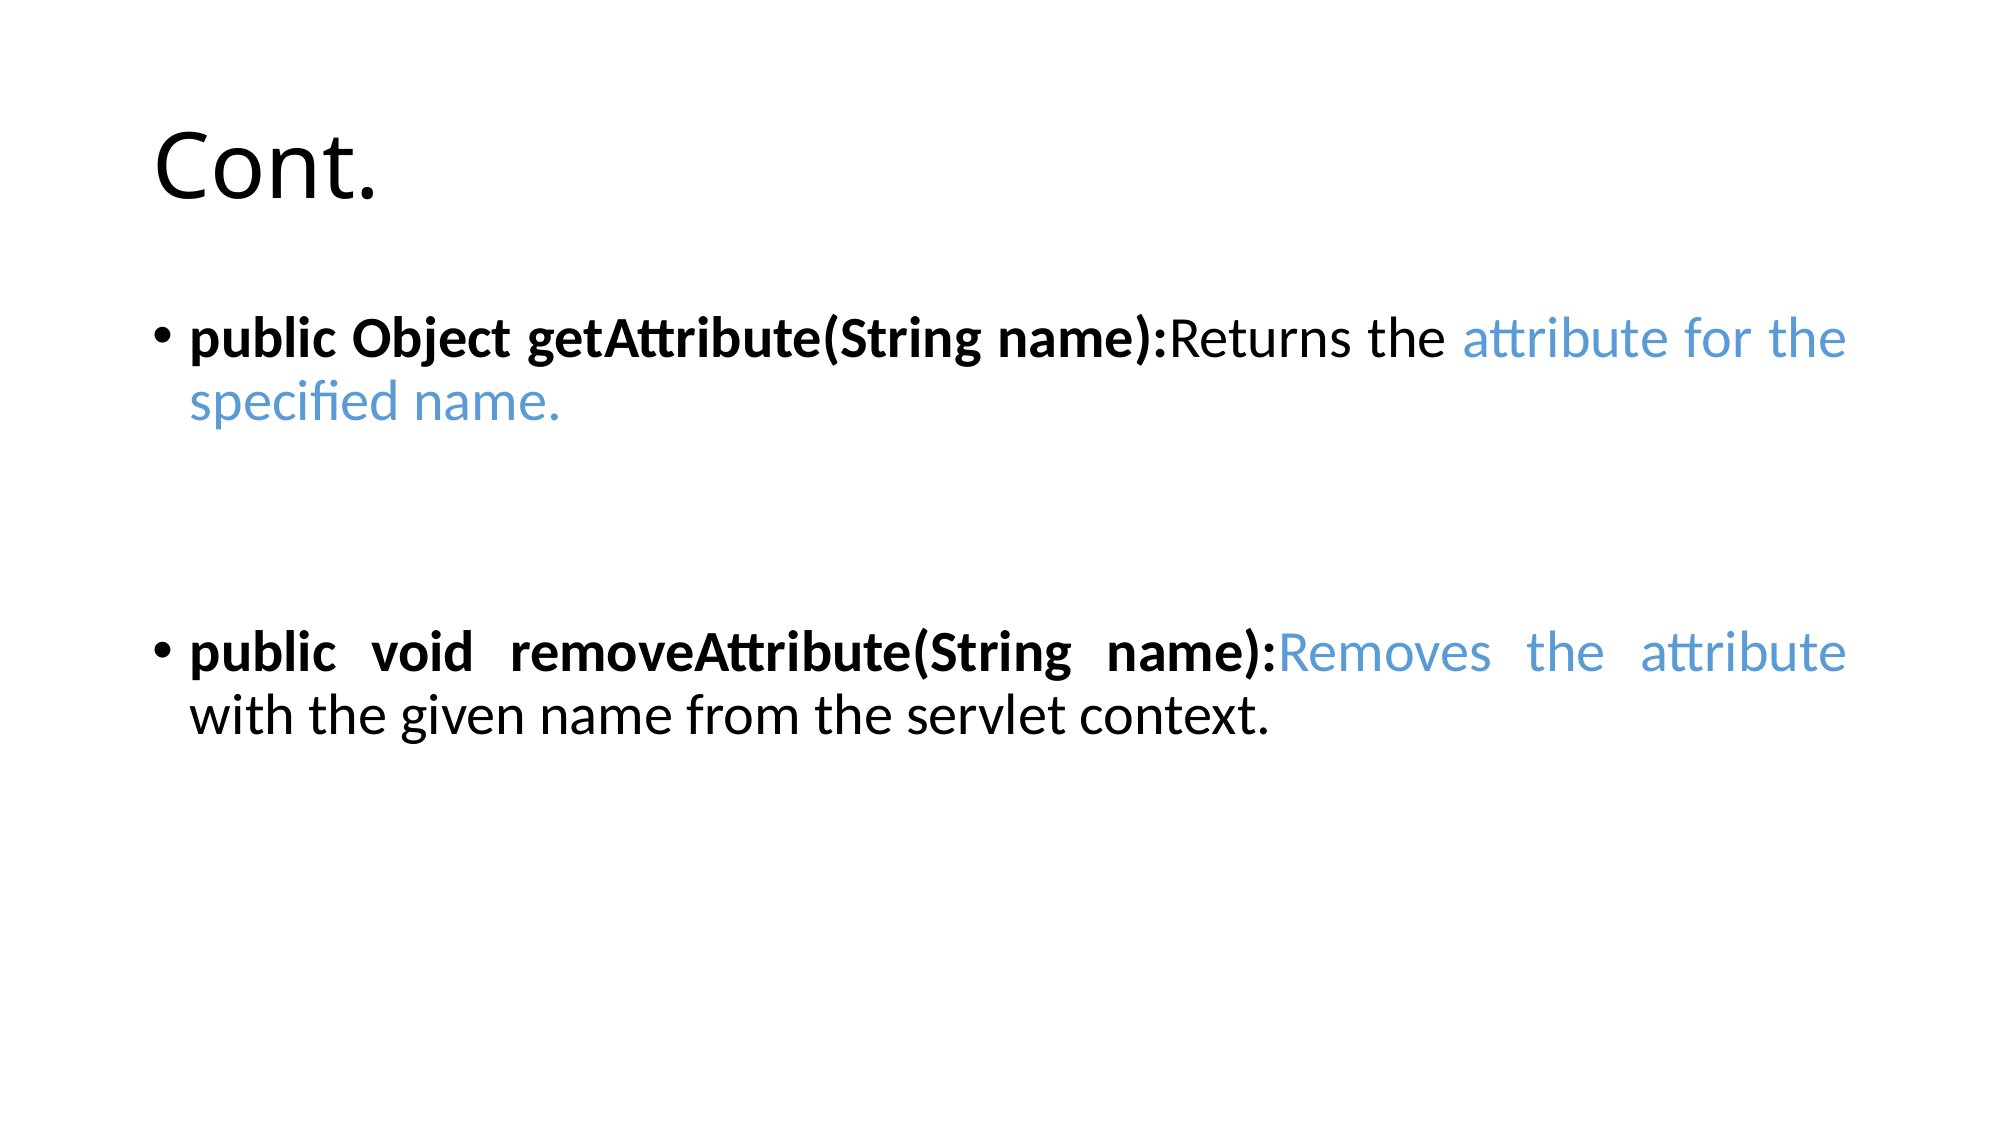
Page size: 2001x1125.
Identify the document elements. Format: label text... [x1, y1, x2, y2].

title Cont. [137, 59, 1863, 278]
list public Object getAttribute(String name):Returns the attribute for the specified name. public void removeAttribute(String name):Removes the attribute with the given name from the servlet context. [137, 299, 1863, 1014]
